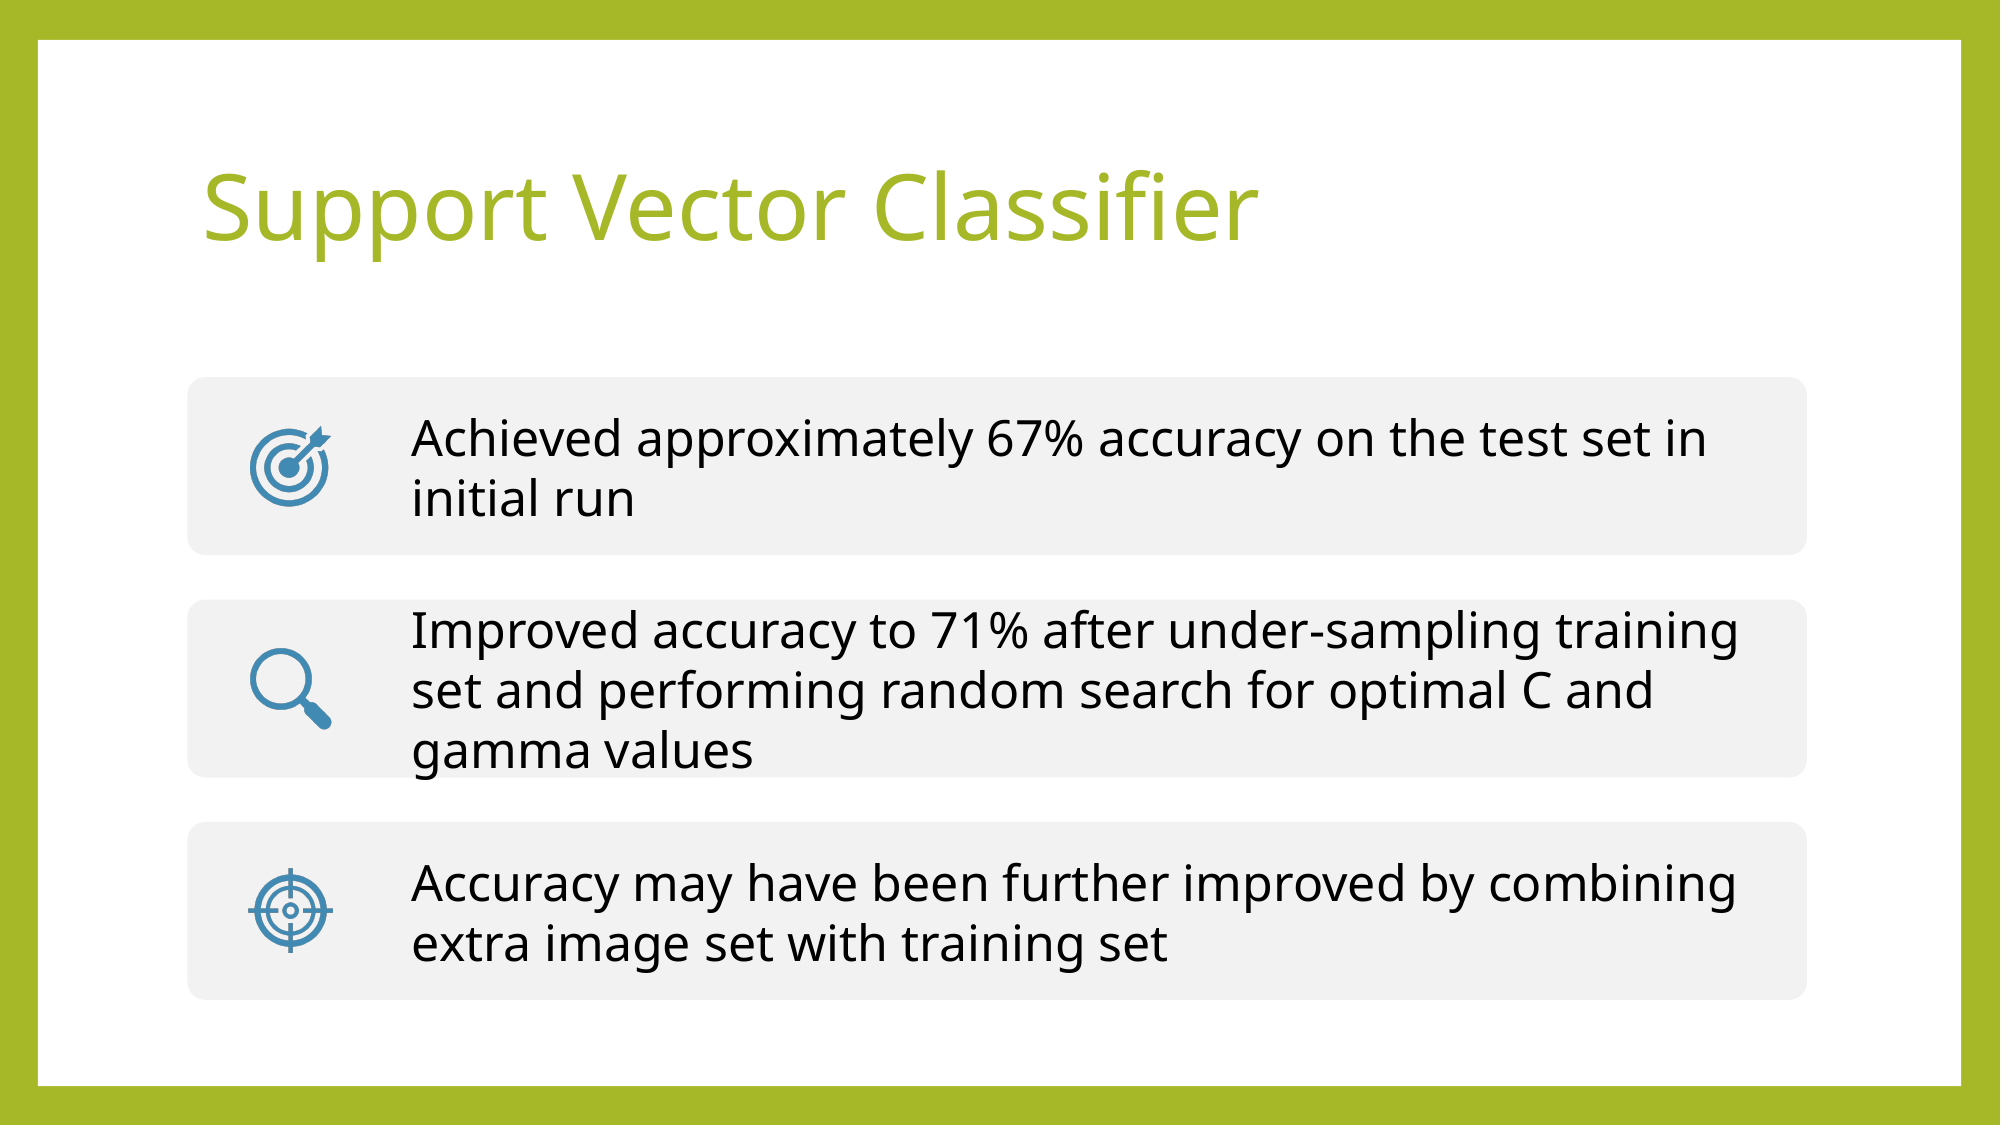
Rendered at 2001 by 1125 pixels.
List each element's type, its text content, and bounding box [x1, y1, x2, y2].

title Support Vector Classifier [187, 99, 1808, 323]
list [187, 376, 1808, 1001]
